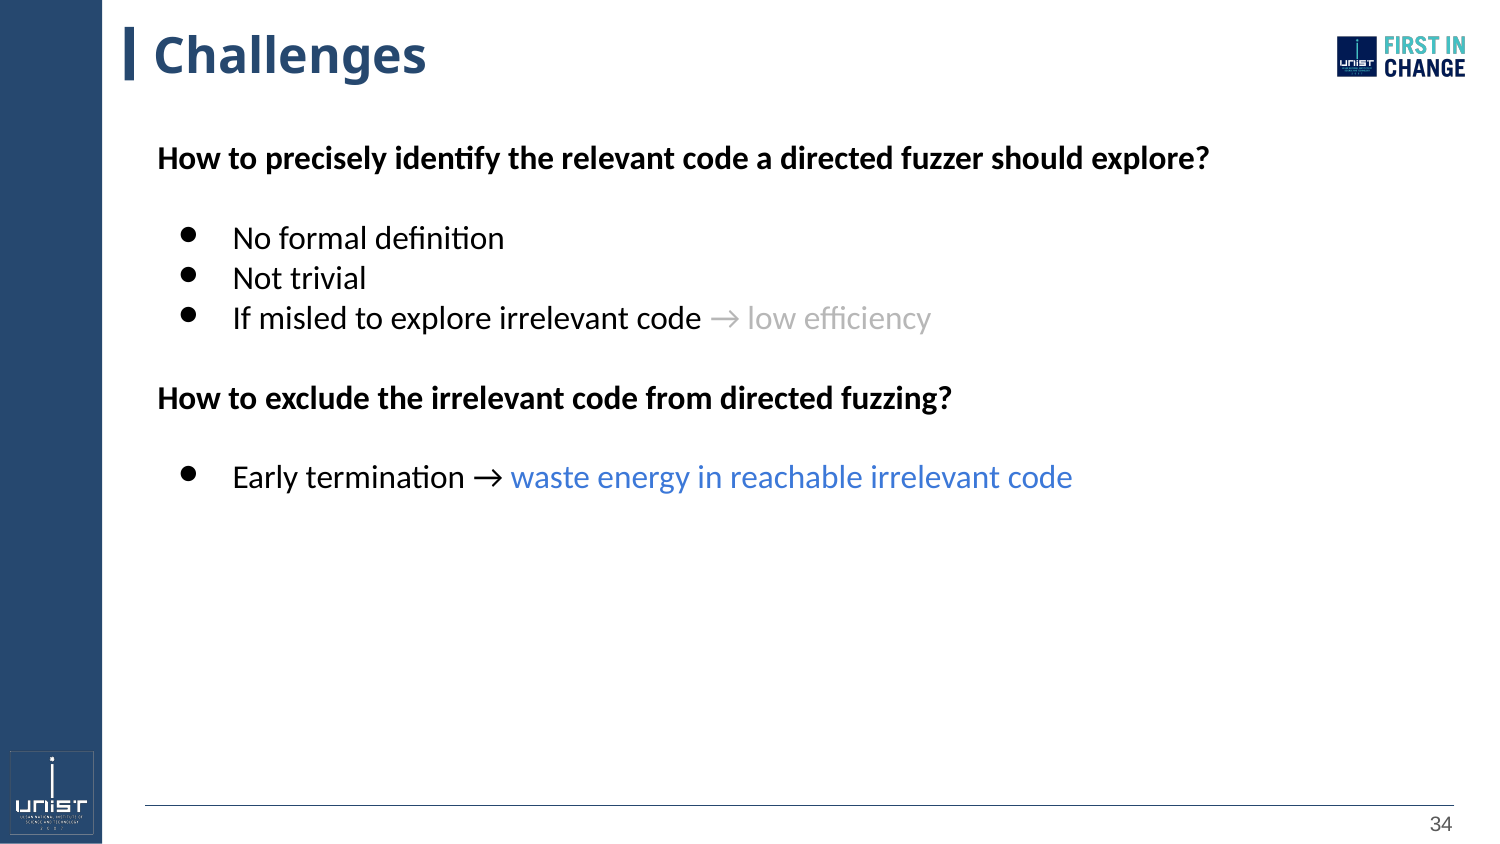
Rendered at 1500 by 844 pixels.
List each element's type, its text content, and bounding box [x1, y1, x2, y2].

text_box Challenges [142, 17, 1287, 121]
picture [6, 739, 102, 838]
text_box [0, 0, 103, 844]
slide_number 34 [1377, 790, 1468, 844]
text_box [124, 26, 134, 81]
picture [1336, 35, 1466, 78]
text_box How to precisely identify the relevant code a directed fuzzer should explore? No formal definition Not trivial If misled to explore irrelevant code → low efficiency How to exclude the irrelevant code from directed fuzzing? Early termination → waste energy in reachable irrelevant code [142, 121, 1378, 752]
